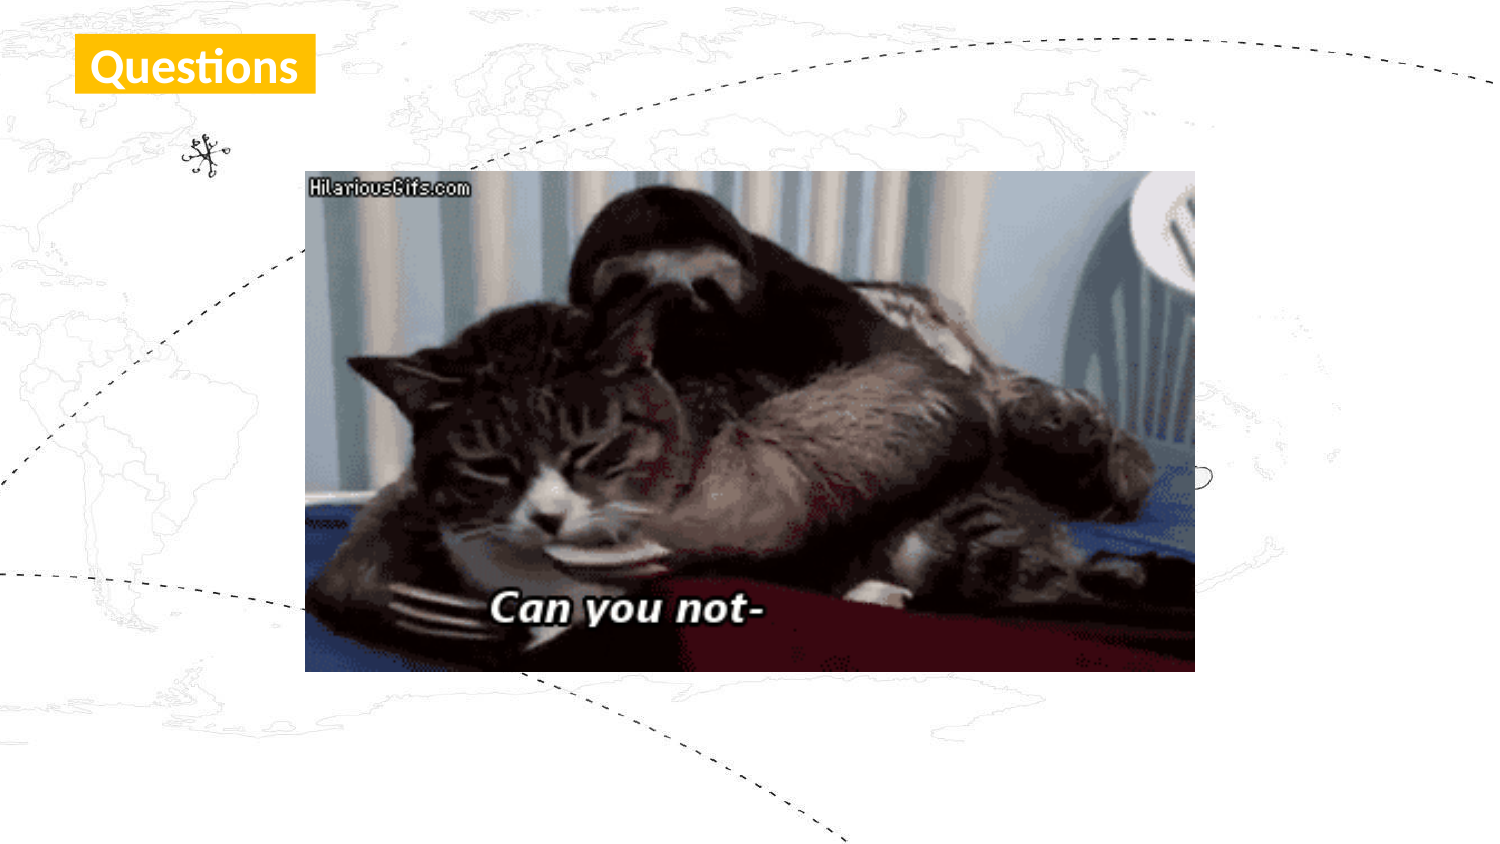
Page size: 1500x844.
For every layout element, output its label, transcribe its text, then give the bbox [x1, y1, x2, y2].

picture [0, 0, 1500, 844]
title Questions [75, 33, 316, 94]
